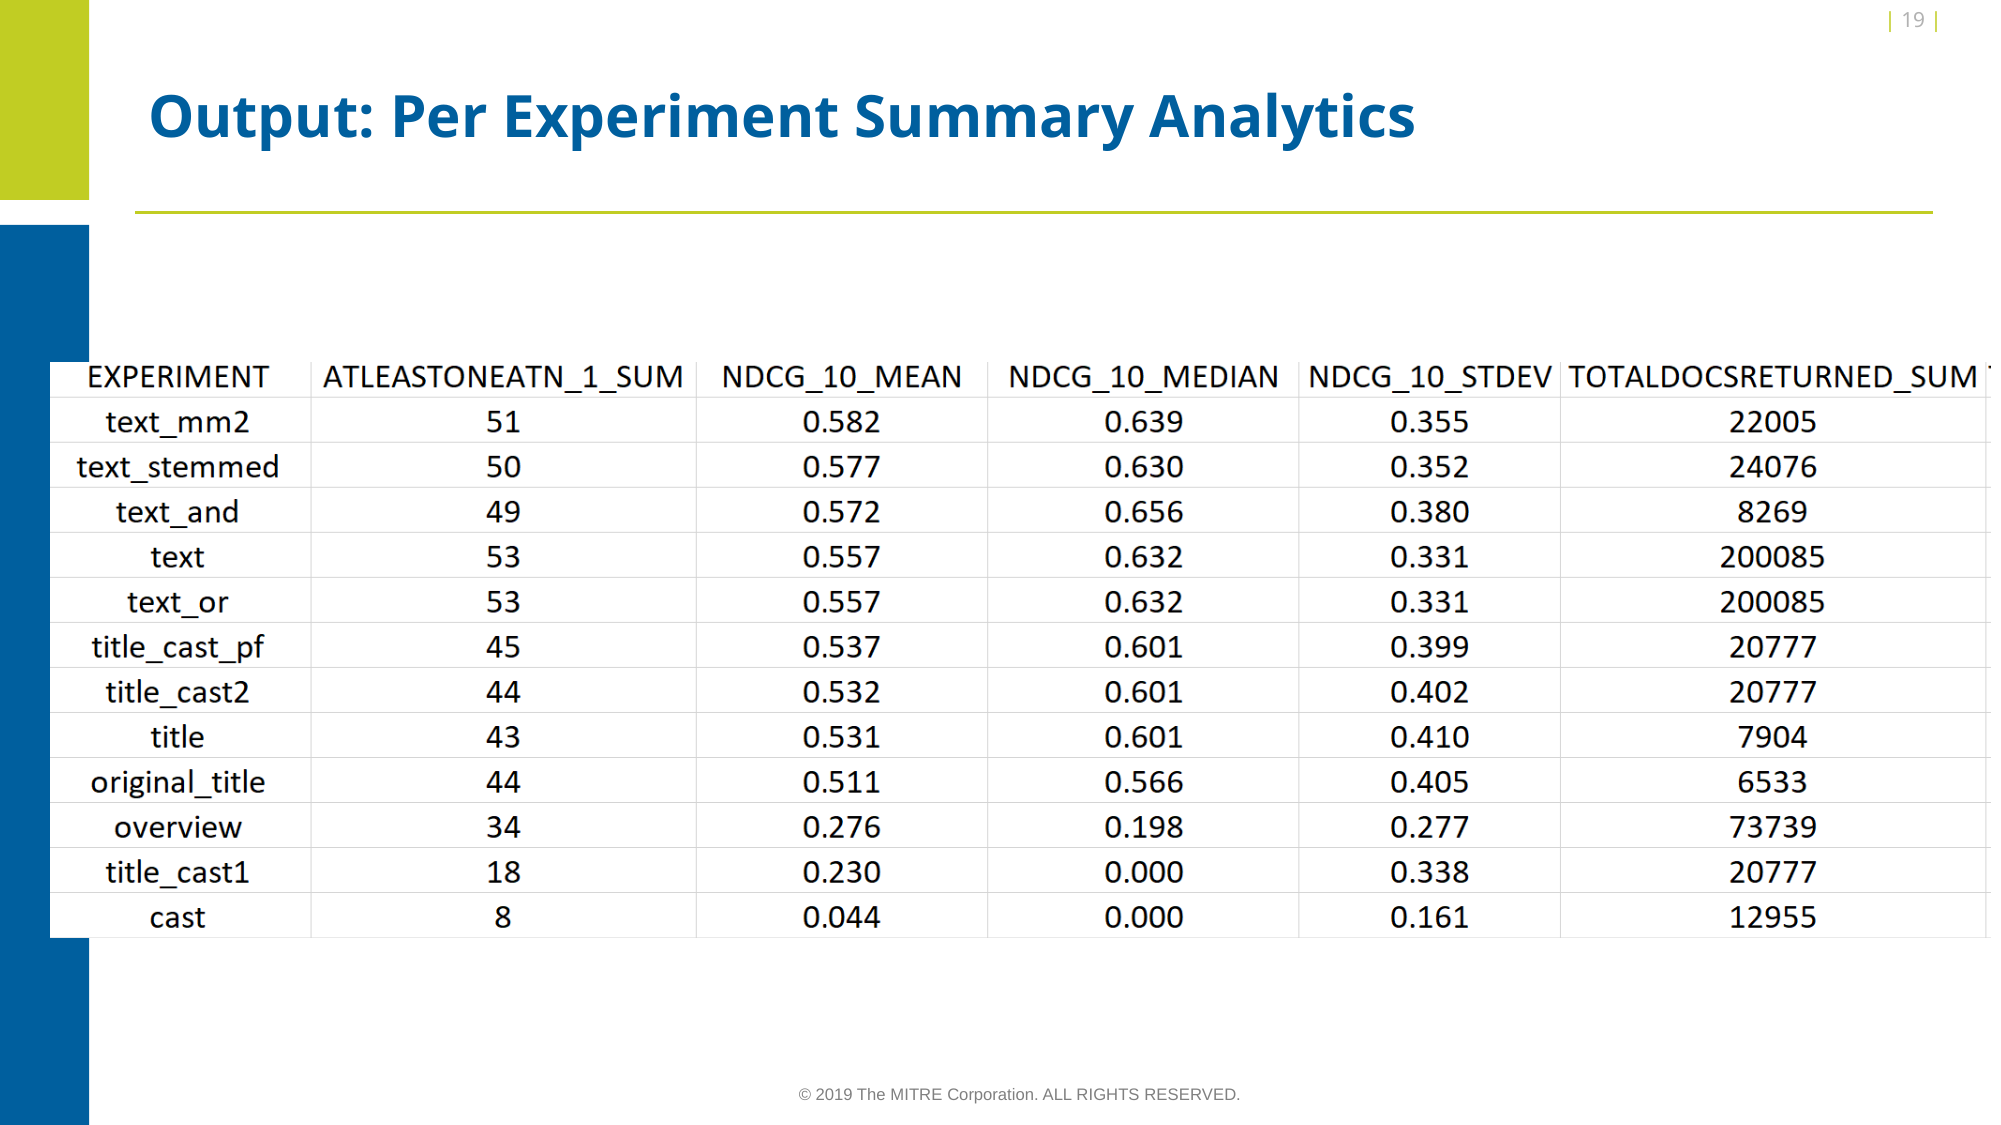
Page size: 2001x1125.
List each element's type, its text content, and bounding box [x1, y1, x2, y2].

slide_number | 19 | [1848, 12, 1957, 43]
picture [49, 362, 1991, 938]
title Output: Per Experiment Summary Analytics [133, 45, 1934, 188]
